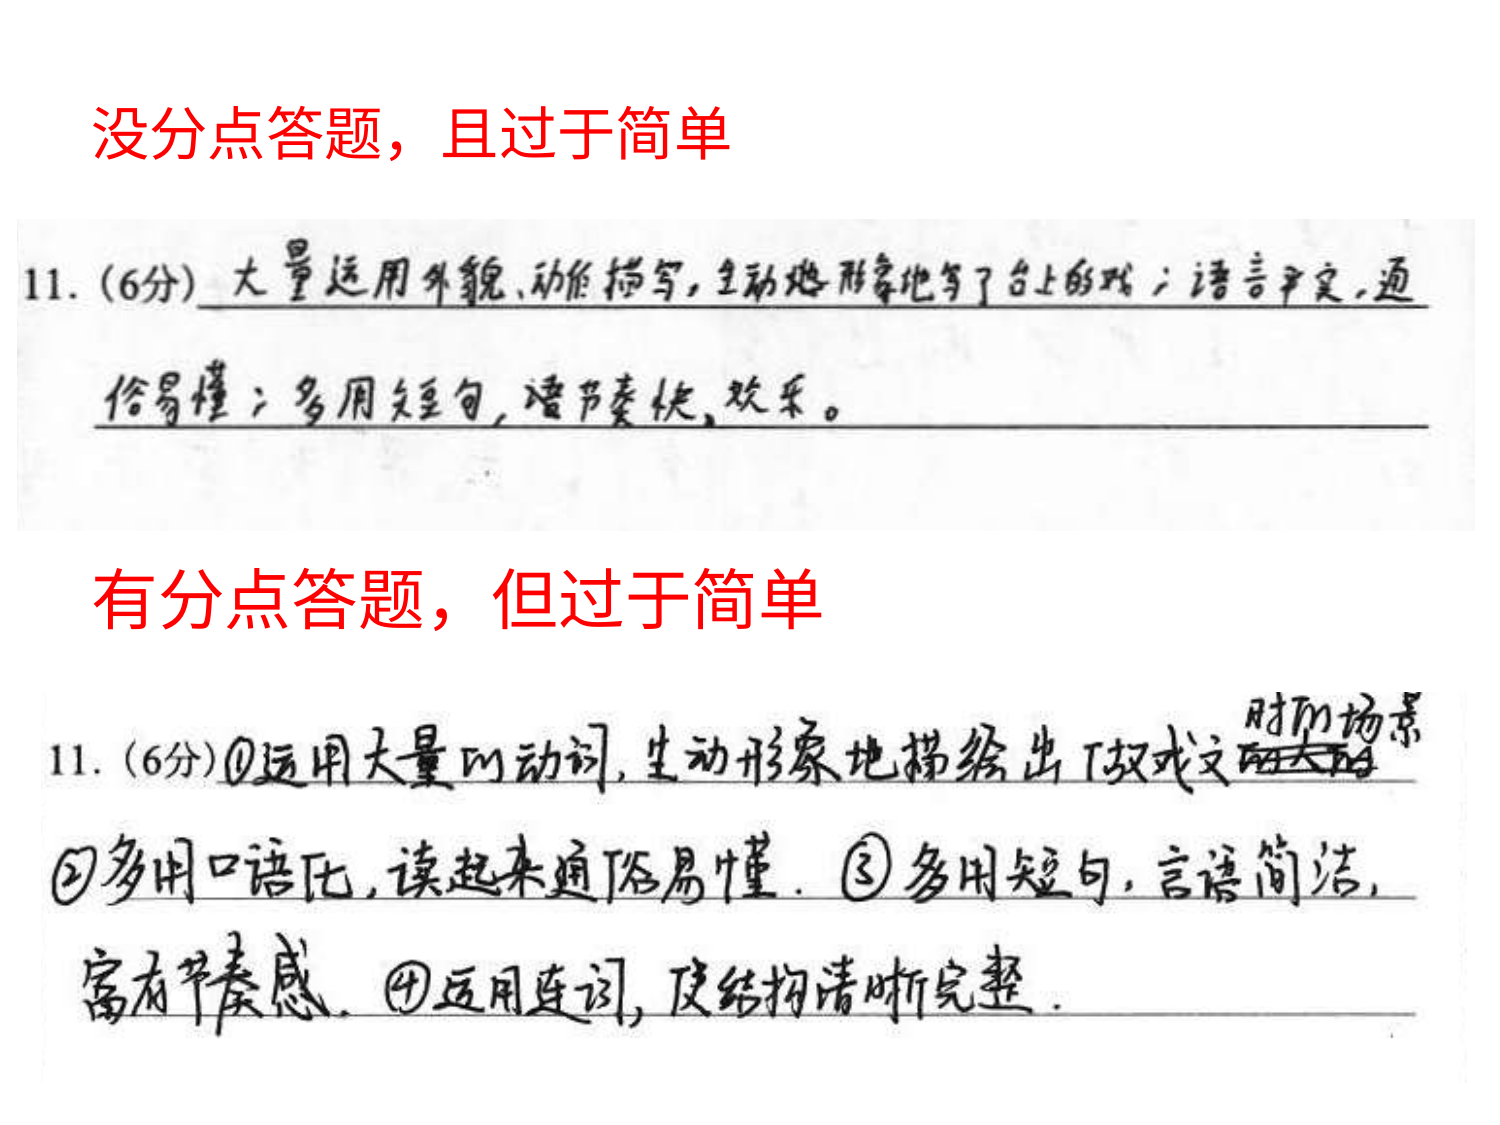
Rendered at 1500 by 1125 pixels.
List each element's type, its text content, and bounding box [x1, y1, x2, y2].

text_box 没分点答题，且过于简单 [76, 90, 880, 175]
text_box 有分点答题，但过于简单 [76, 550, 1187, 646]
picture [41, 692, 1467, 1083]
picture [17, 219, 1475, 531]
